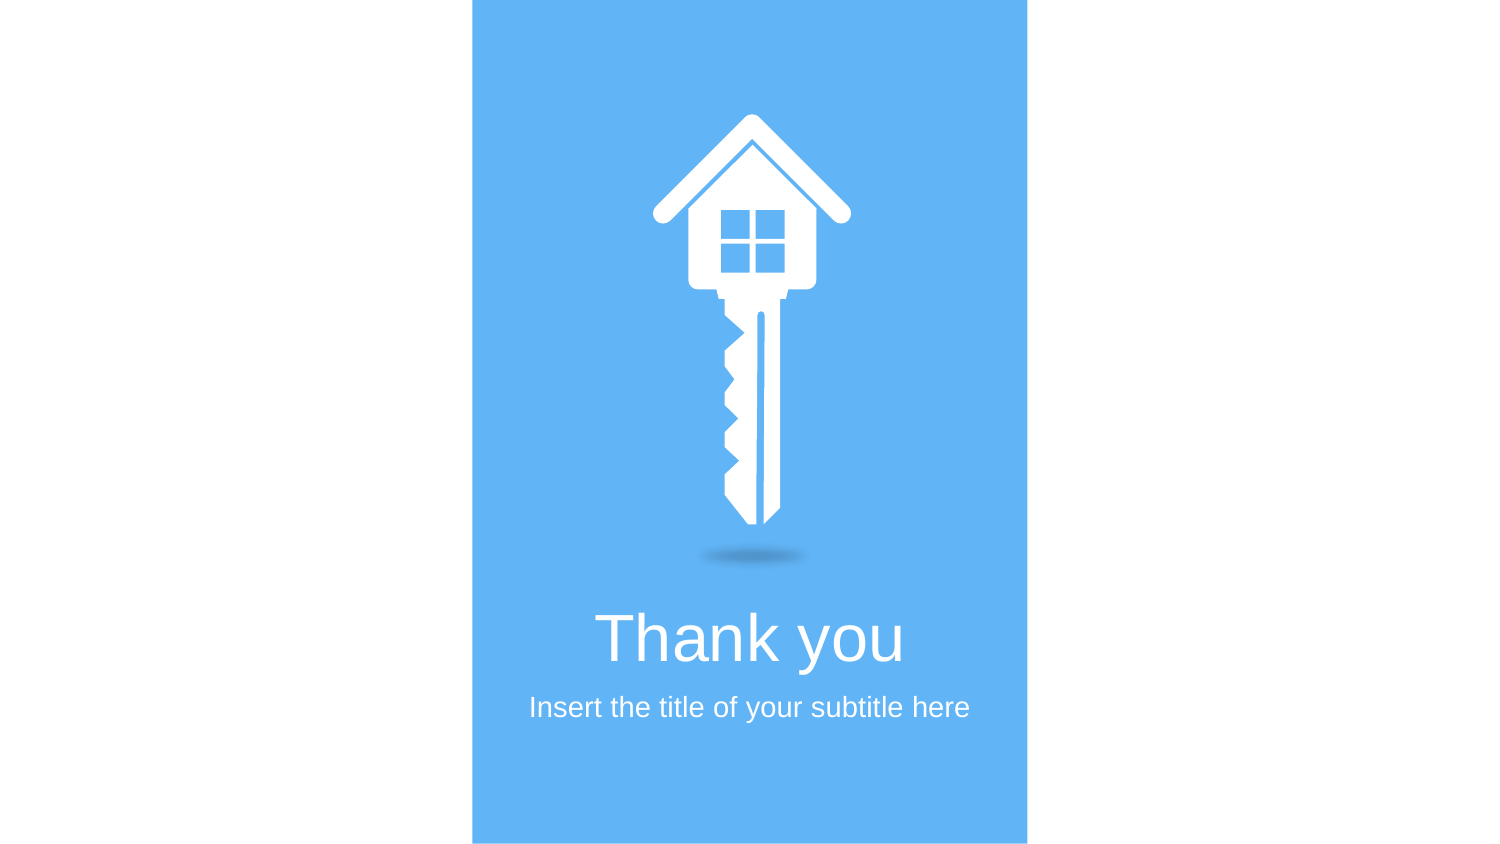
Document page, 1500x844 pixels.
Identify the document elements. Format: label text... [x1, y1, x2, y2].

list Insert the title of your subtitle here [472, 681, 1028, 729]
list Thank you [472, 587, 1028, 681]
